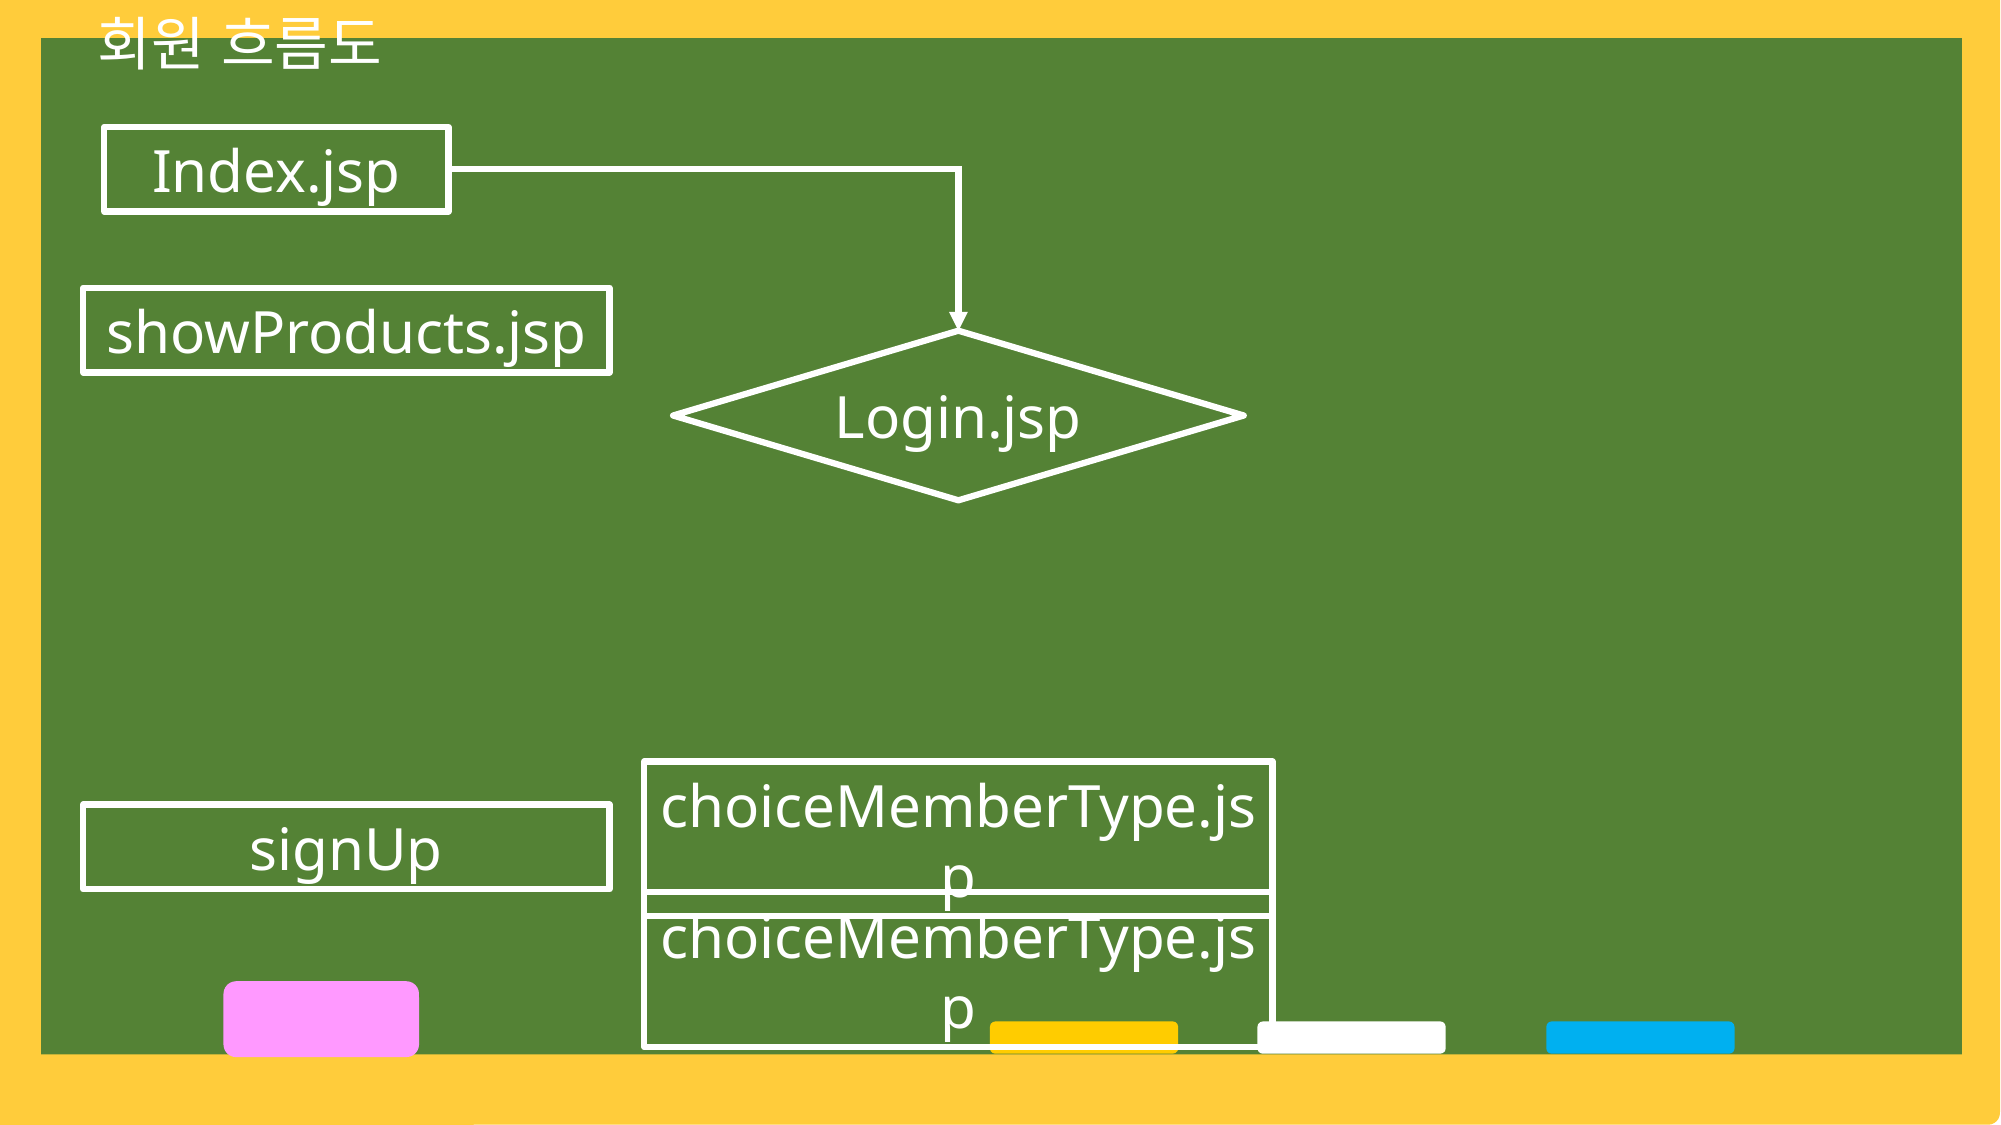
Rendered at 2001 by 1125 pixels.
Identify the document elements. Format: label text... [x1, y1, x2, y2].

text_box showProducts.jsp [83, 287, 610, 373]
text_box choiceMemberType.jsp [644, 892, 1273, 1047]
text_box Index.jsp [104, 126, 449, 212]
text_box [448, 169, 959, 331]
text_box signUp [83, 804, 610, 890]
text_box Login.jsp [673, 330, 1244, 501]
text_box choiceMemberType.jsp [644, 761, 1273, 892]
text_box 회원 흐름도 [83, 0, 428, 85]
